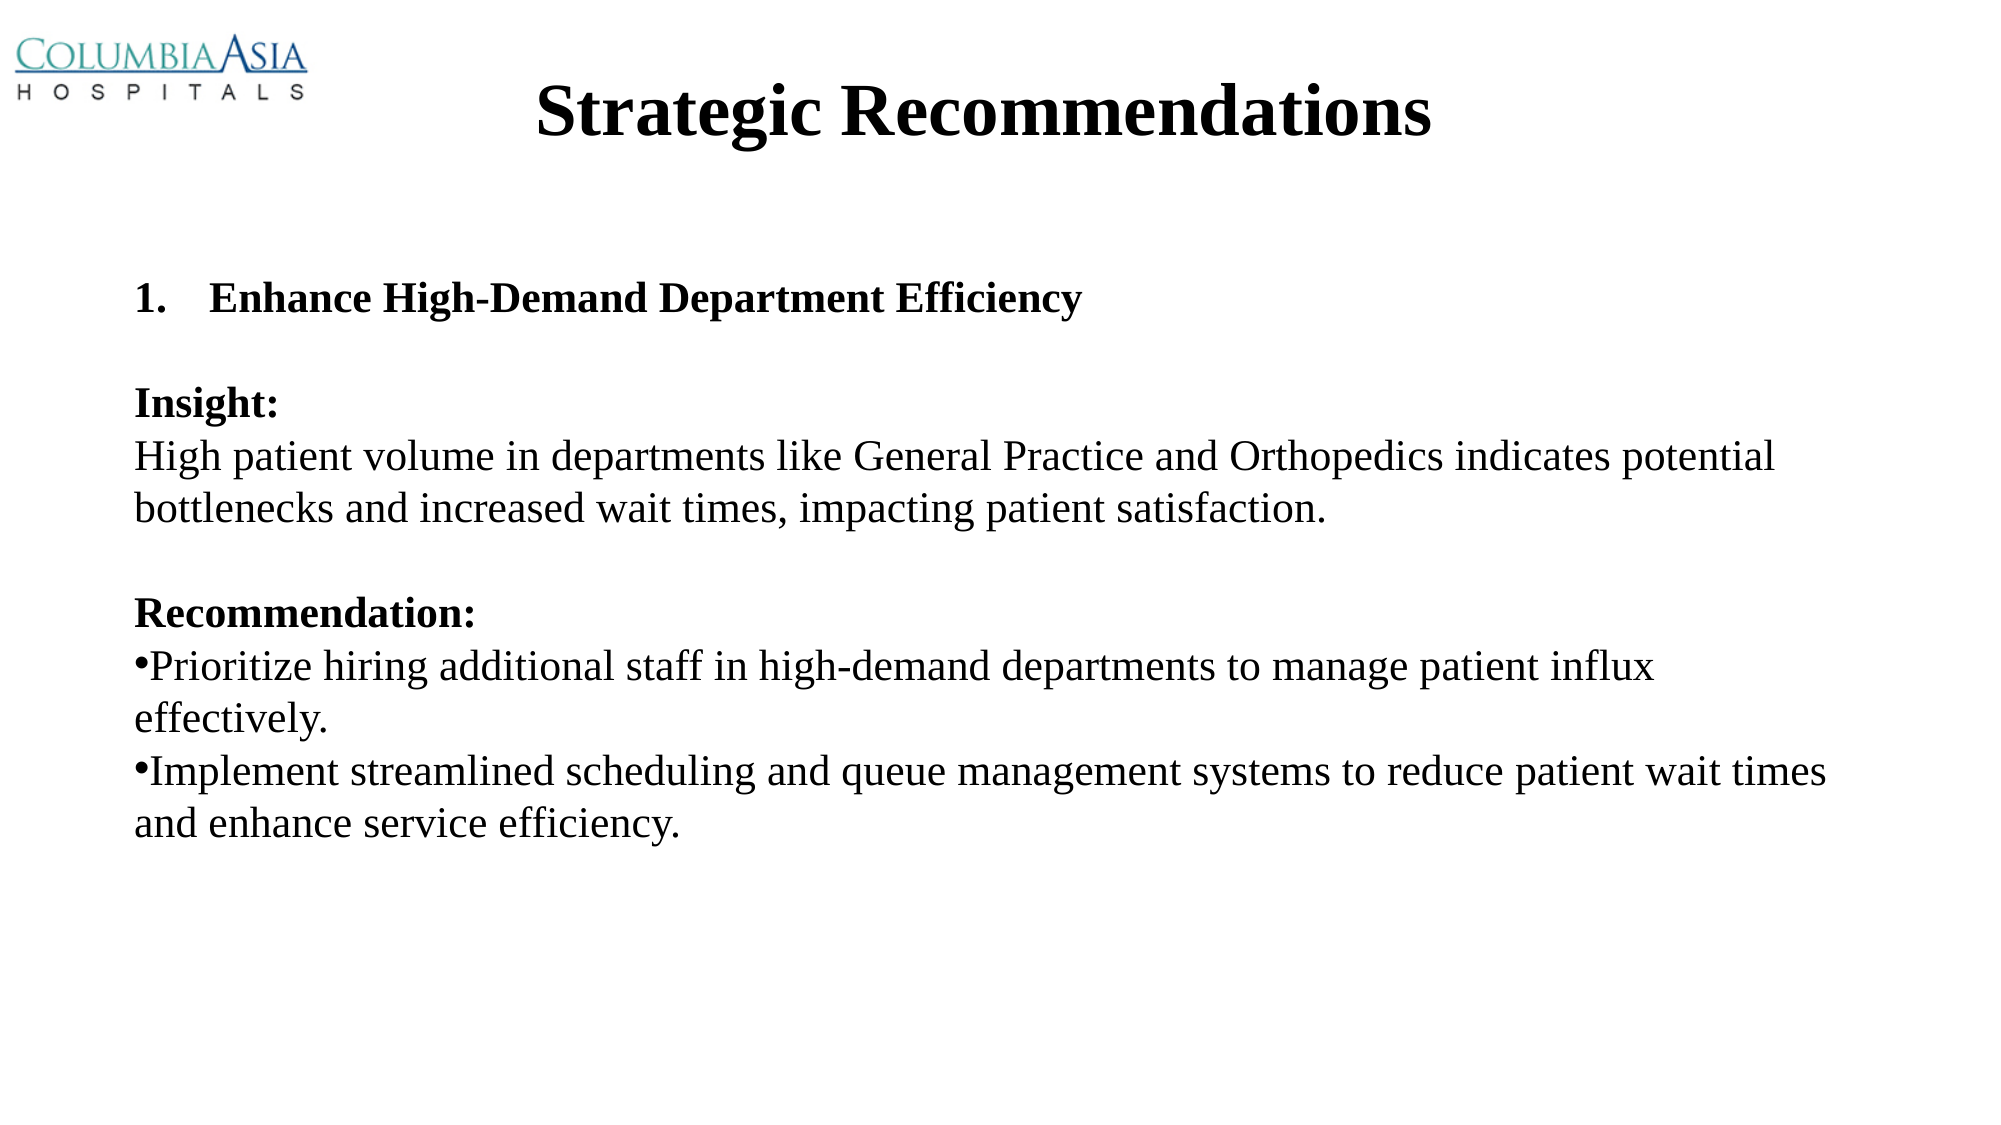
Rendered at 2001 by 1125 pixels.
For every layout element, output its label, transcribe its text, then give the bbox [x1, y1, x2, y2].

picture [1, 1, 320, 129]
text_box Strategic Recommendations [404, 30, 1564, 182]
text_box Enhance High-Demand Department Efficiency Insight: High patient volume in departments like General Practice and Orthopedics indicates potential bottlenecks and increased wait times, impacting patient satisfaction. Recommendation: Prioritize hiring additional staff in high-demand departments to manage patient influx effectively. Implement streamlined scheduling and queue management systems to reduce patient wait times and enhance service efficiency. [119, 261, 1852, 854]
